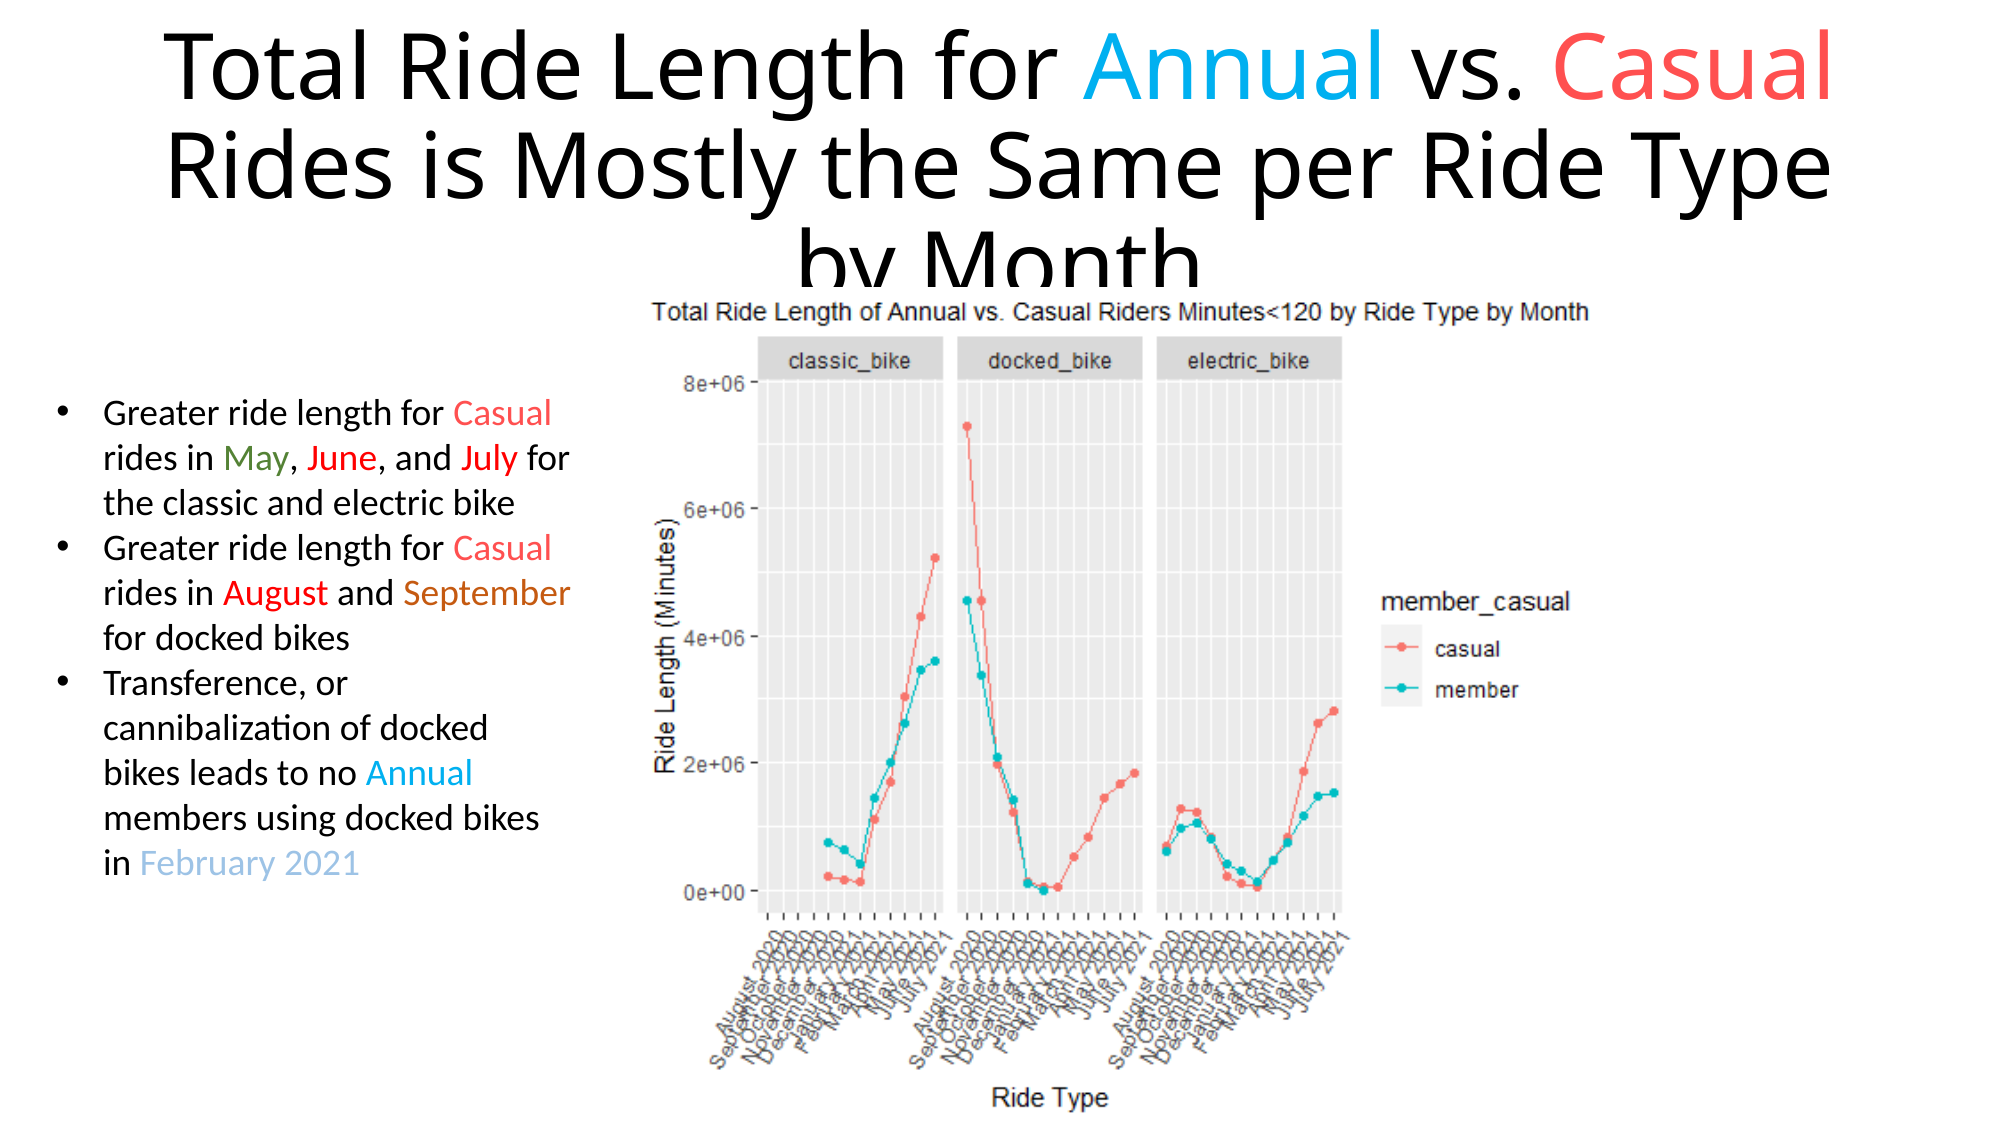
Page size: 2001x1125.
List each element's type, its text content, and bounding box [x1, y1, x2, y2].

title Total Ride Length for Annual vs. Casual Rides is Mostly the Same per Ride Type by Month [137, 59, 1863, 278]
text_box Greater ride length for Casual rides in May, June, and July for the classic and electric bike Greater ride length for Casual rides in August and September for docked bikes Transference, or cannibalization of docked bikes leads to no Annual members using docked bikes in February 2021 [41, 380, 588, 891]
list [639, 287, 1597, 1125]
